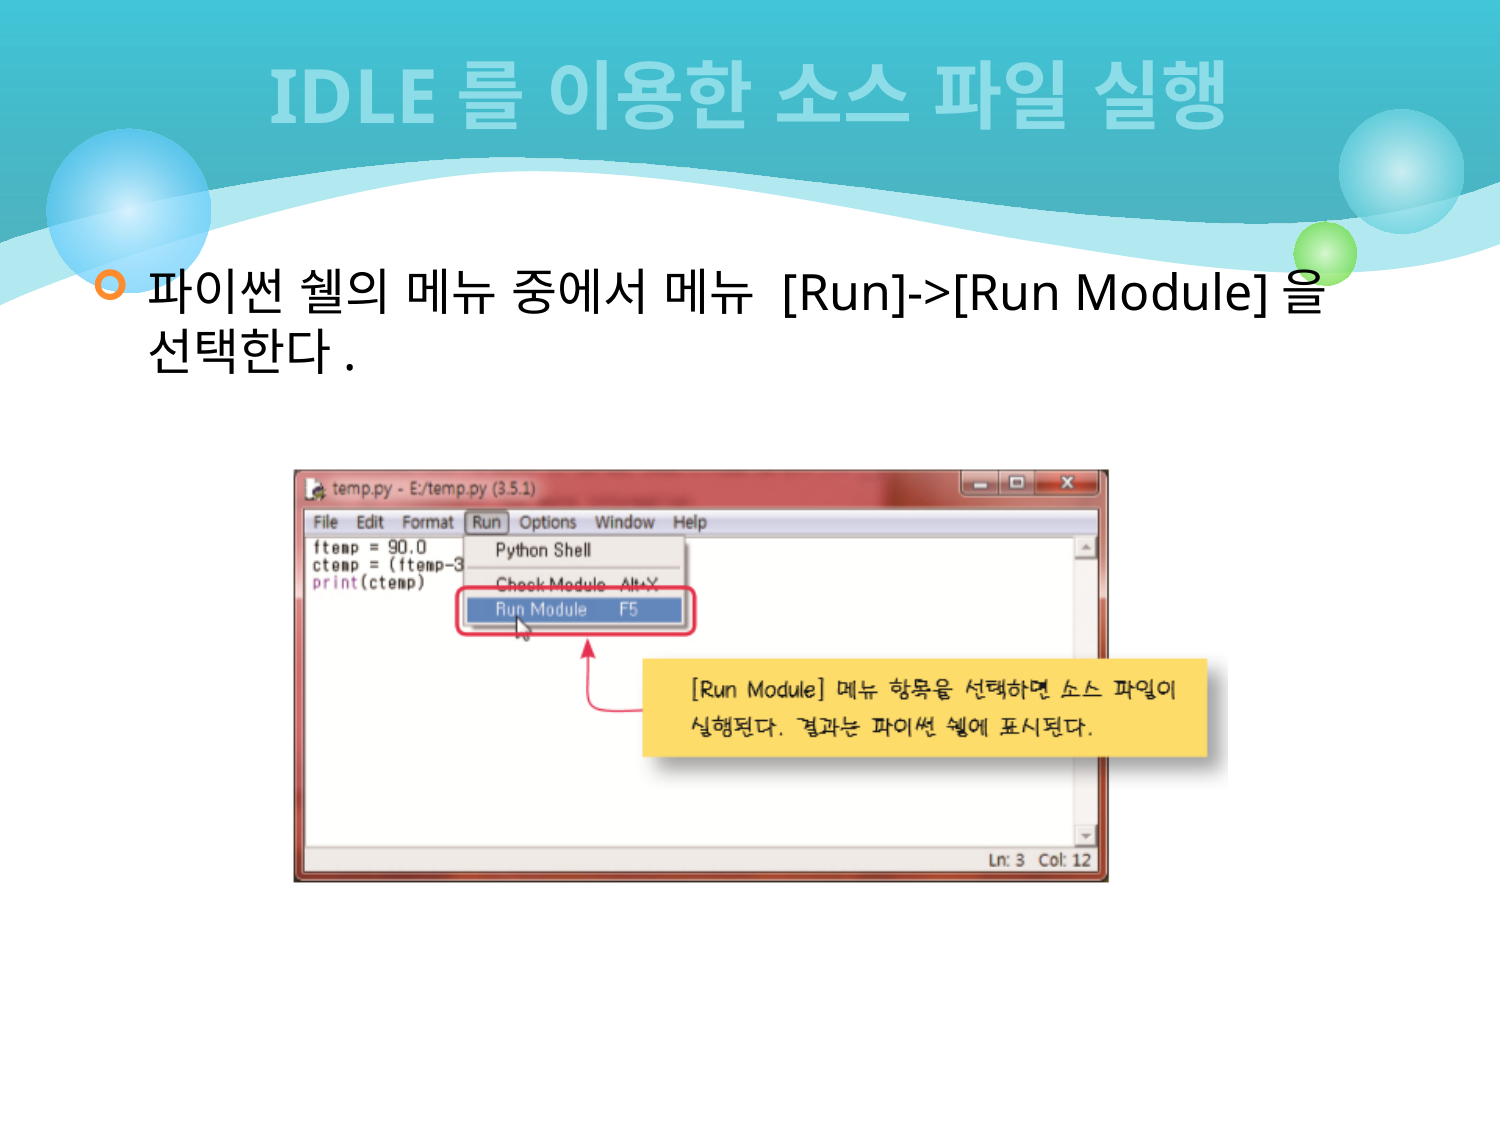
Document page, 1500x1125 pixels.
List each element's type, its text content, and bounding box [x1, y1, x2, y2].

picture [272, 450, 1228, 903]
list 파이썬 쉘의 메뉴 중에서 메뉴 [Run]->[Run Module]을 선택한다. [76, 252, 1427, 996]
title IDLE를 이용한 소스 파일 실행 [75, 0, 1425, 188]
